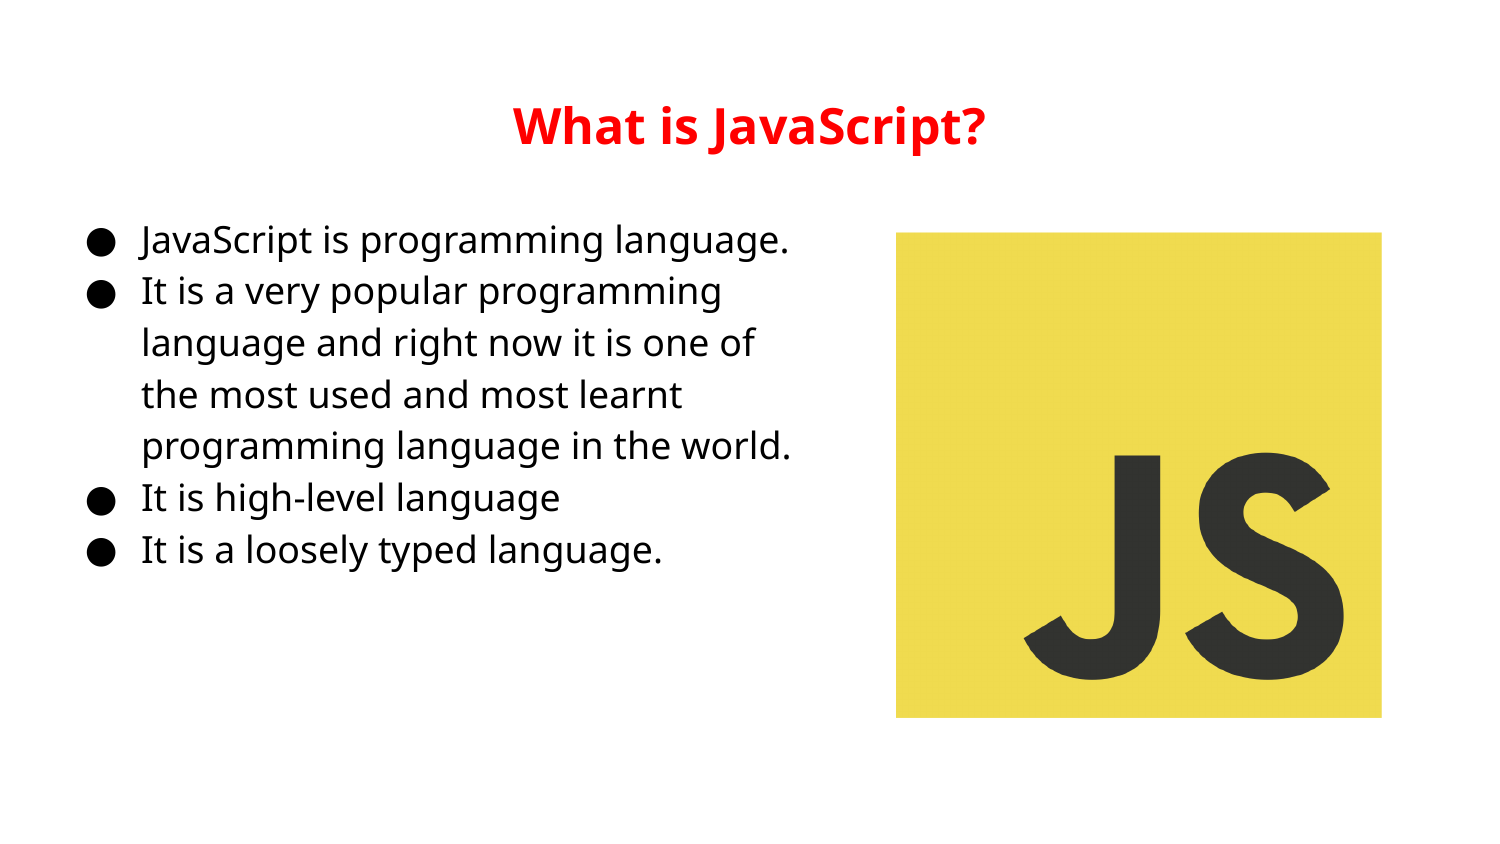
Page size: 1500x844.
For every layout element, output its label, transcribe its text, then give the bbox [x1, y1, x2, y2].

picture [895, 231, 1382, 718]
list JavaScript is programming language. It is a very popular programming language and right now it is one of the most used and most learnt programming language in the world. It is high-level language It is a loosely typed language. [51, 193, 817, 820]
title What is JavaScript? [51, 49, 1449, 144]
